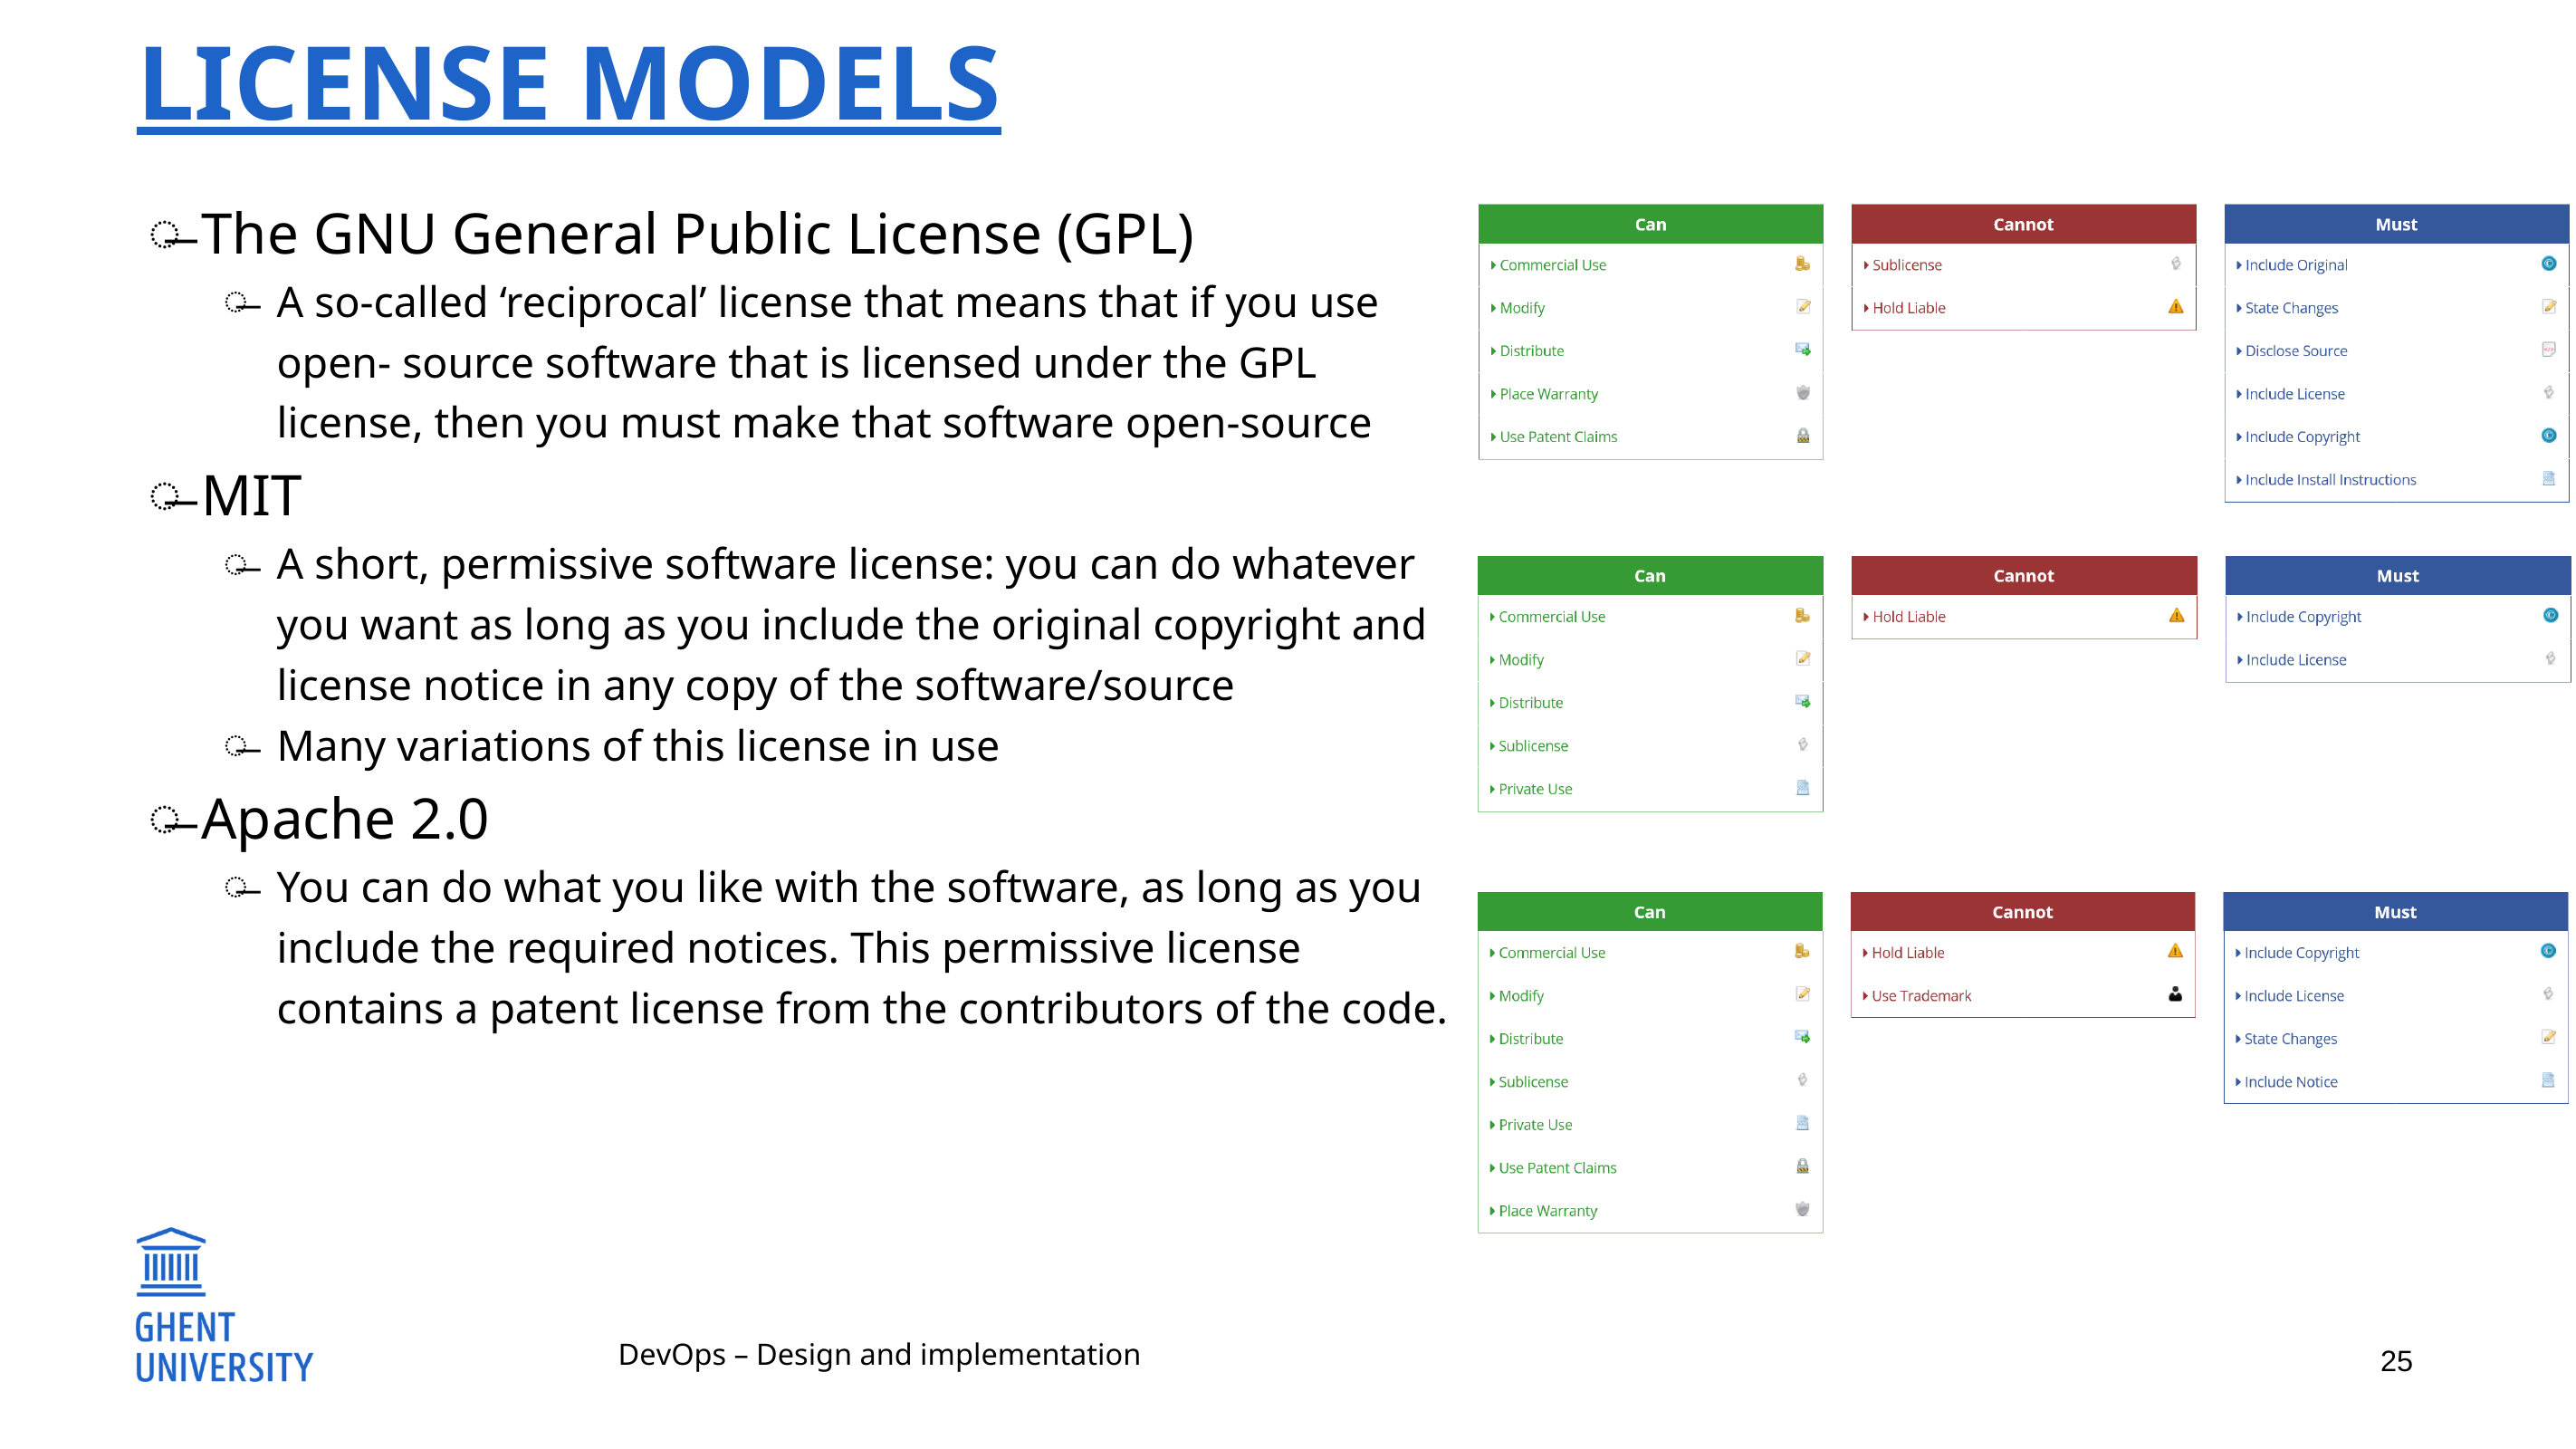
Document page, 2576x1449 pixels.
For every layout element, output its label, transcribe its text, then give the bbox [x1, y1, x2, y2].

picture [1470, 546, 2576, 820]
picture [68, 1175, 411, 1449]
list The GNU General Public License (GPL) A so-called ‘reciprocal’ license that means that if you use open- source software that is licensed under the GPL license, then you must make that software open-source MIT A short, permissive software license: you can do whatever you want as long as you include the original copyright and license notice in any copy of the software/source Many variations of this license in use Apache 2.0 You can do what you like with the software, as long as you include the required notices. This permissive license contains a patent license from the contributors of the code. [124, 177, 1471, 1173]
picture [1470, 885, 2576, 1239]
picture [1470, 197, 2576, 507]
title License models [123, 20, 2456, 149]
